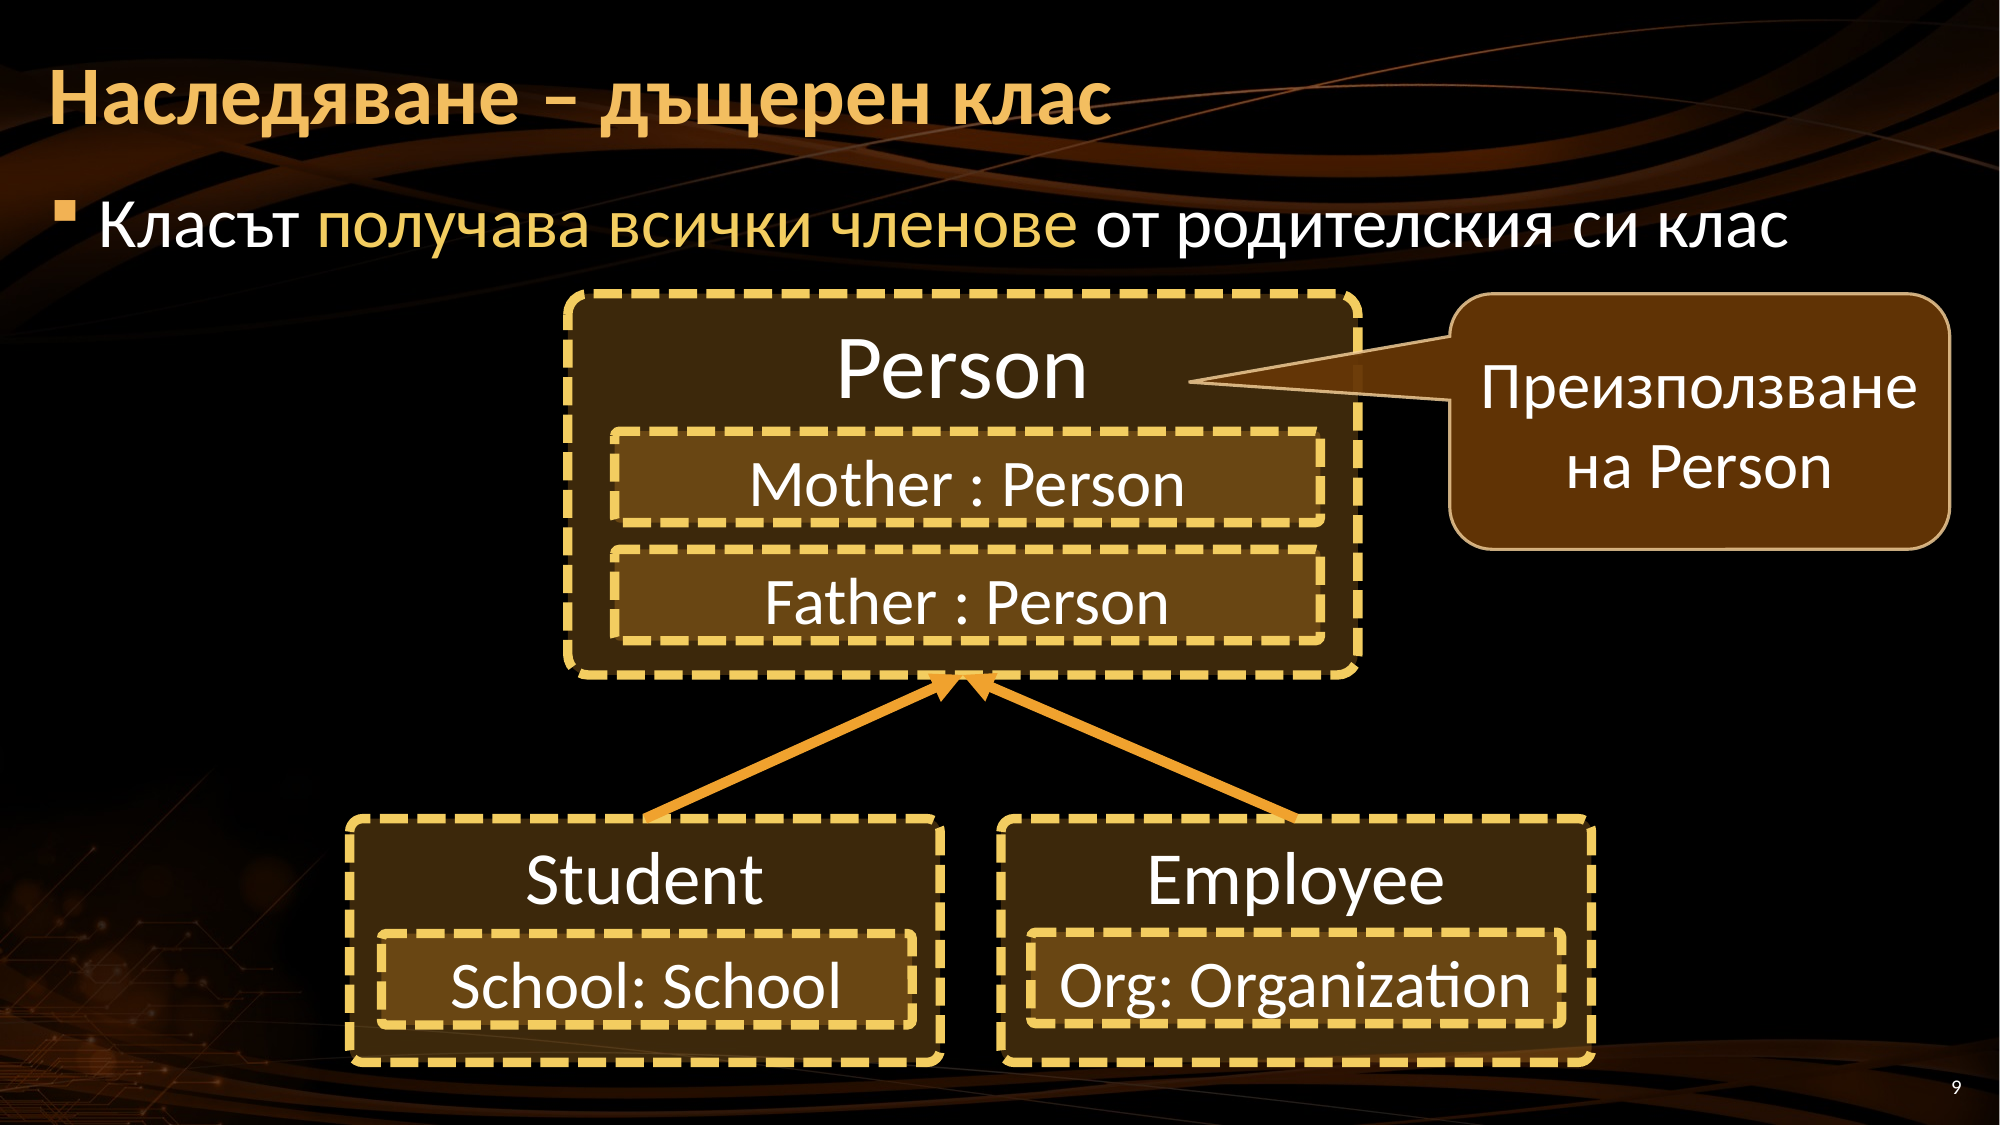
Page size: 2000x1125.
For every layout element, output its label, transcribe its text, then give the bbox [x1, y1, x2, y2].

slide_number 9 [1897, 1070, 1968, 1103]
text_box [644, 674, 962, 819]
title Наследяване – дъщерен клас [30, 6, 1968, 189]
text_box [349, 293, 1592, 1063]
picture [0, 0, 2000, 1125]
list Класът получава всички членове от родителския си клас [31, 189, 1968, 1077]
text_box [962, 674, 1297, 819]
text_box Преизползване на Person [1487, 292, 1951, 551]
